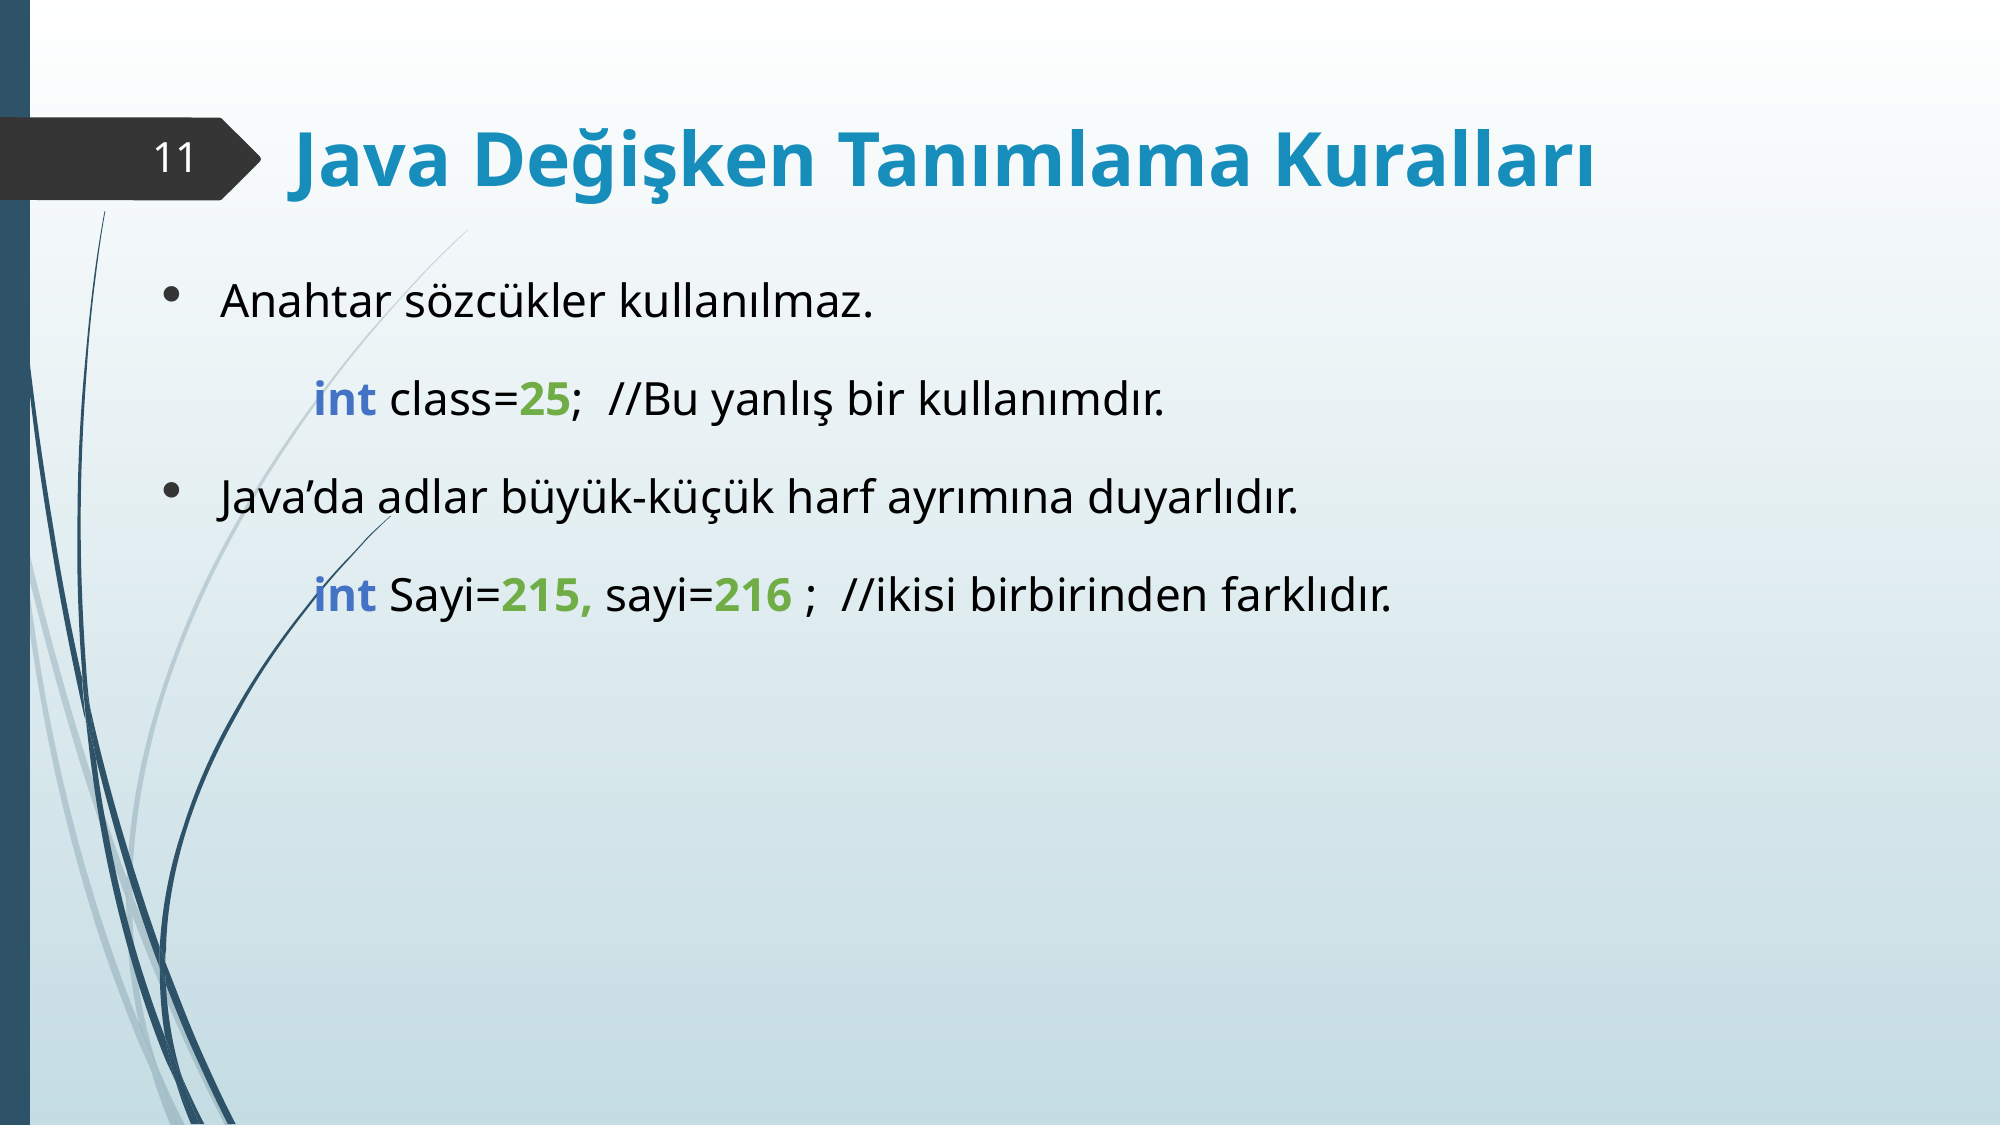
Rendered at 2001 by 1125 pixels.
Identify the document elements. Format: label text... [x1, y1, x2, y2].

title Java Değişken Tanımlama Kuralları [215, 103, 1677, 259]
list Anahtar sözcükler kullanılmaz. int class=25; //Bu yanlış bir kullanımdır. Java’da adlar büyük-küçük harf ayrımına duyarlıdır. int Sayi=215, sayi=216 ; //ikisi birbirinden farklıdır. [148, 259, 1947, 783]
slide_number 11 [87, 129, 216, 190]
